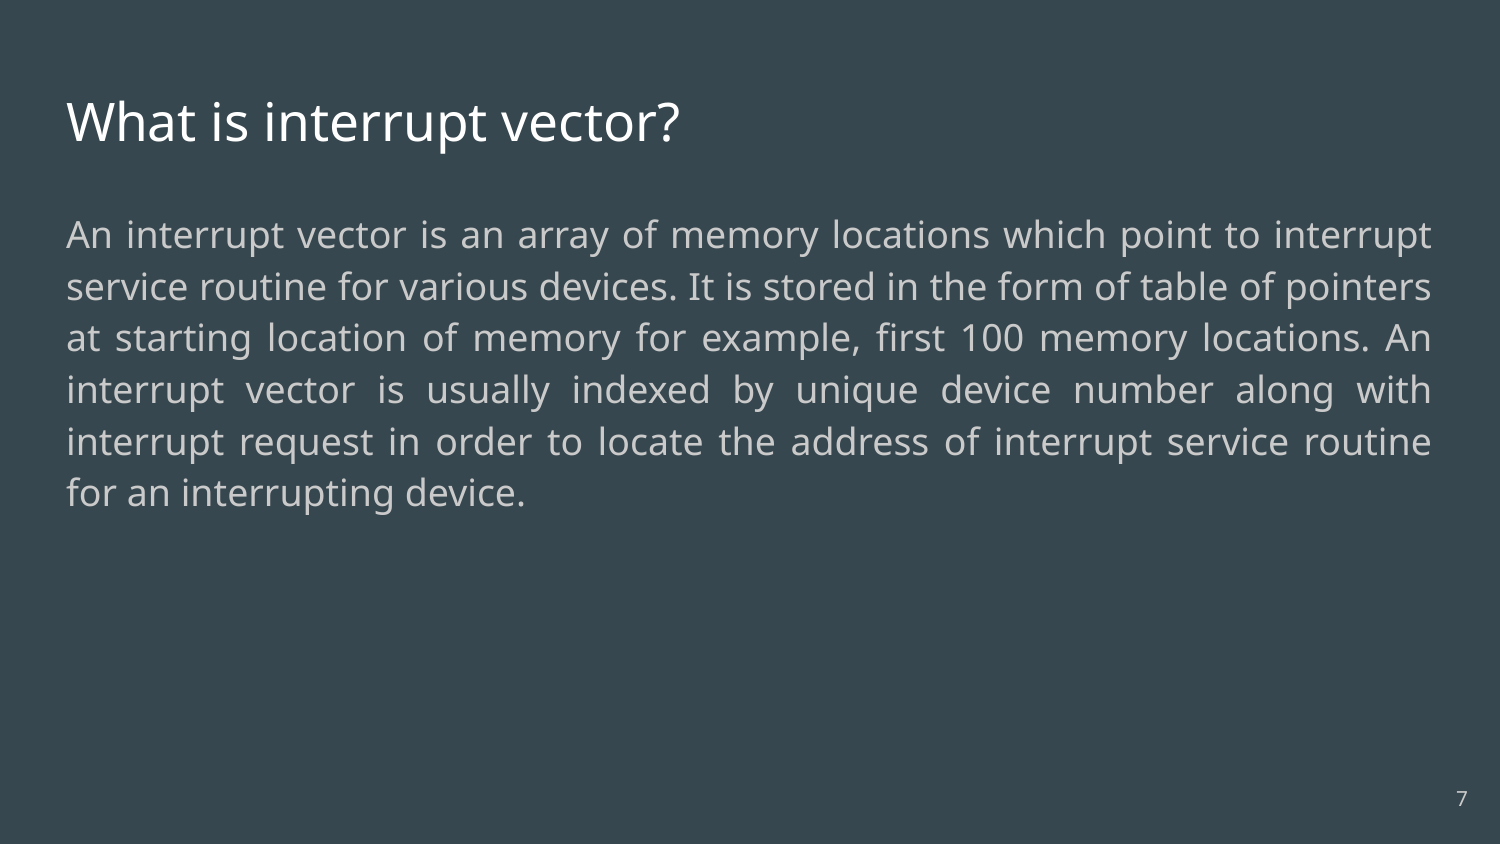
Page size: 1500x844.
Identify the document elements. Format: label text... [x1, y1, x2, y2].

title What is interrupt vector? [51, 72, 1449, 167]
slide_number 7 [1392, 767, 1483, 833]
list An interrupt vector is an array of memory locations which point to interrupt service routine for various devices. It is stored in the form of table of pointers at starting location of memory for example, first 100 memory locations. An interrupt vector is usually indexed by unique device number along with interrupt request in order to locate the address of interrupt service routine for an interrupting device. [51, 189, 1449, 750]
